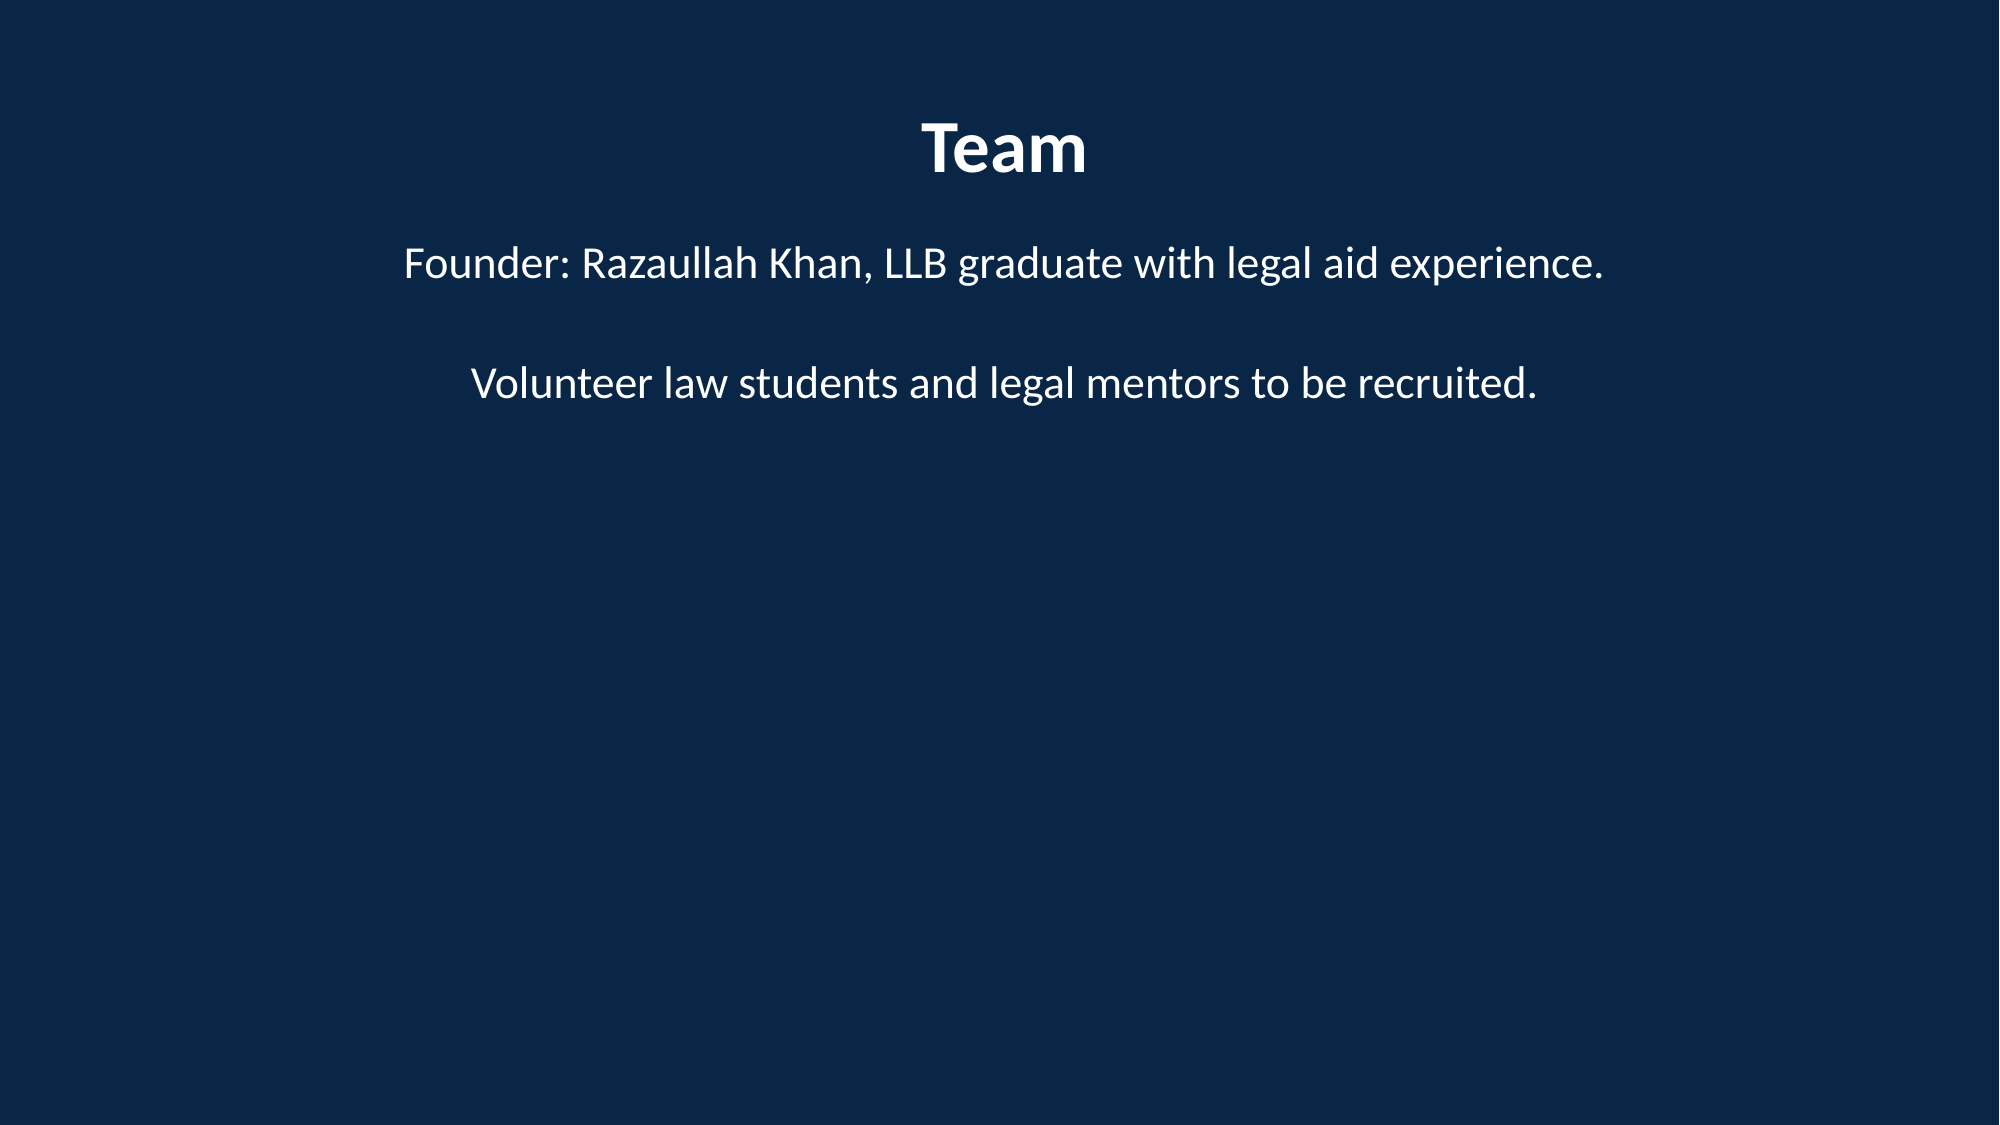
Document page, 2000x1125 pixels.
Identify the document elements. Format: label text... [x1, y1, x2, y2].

text_box Founder: Razaullah Khan, LLB graduate with legal aid experience. [389, 224, 1621, 295]
text_box Team [906, 89, 1104, 195]
text_box Volunteer law students and legal mentors to be recruited. [456, 345, 1554, 415]
